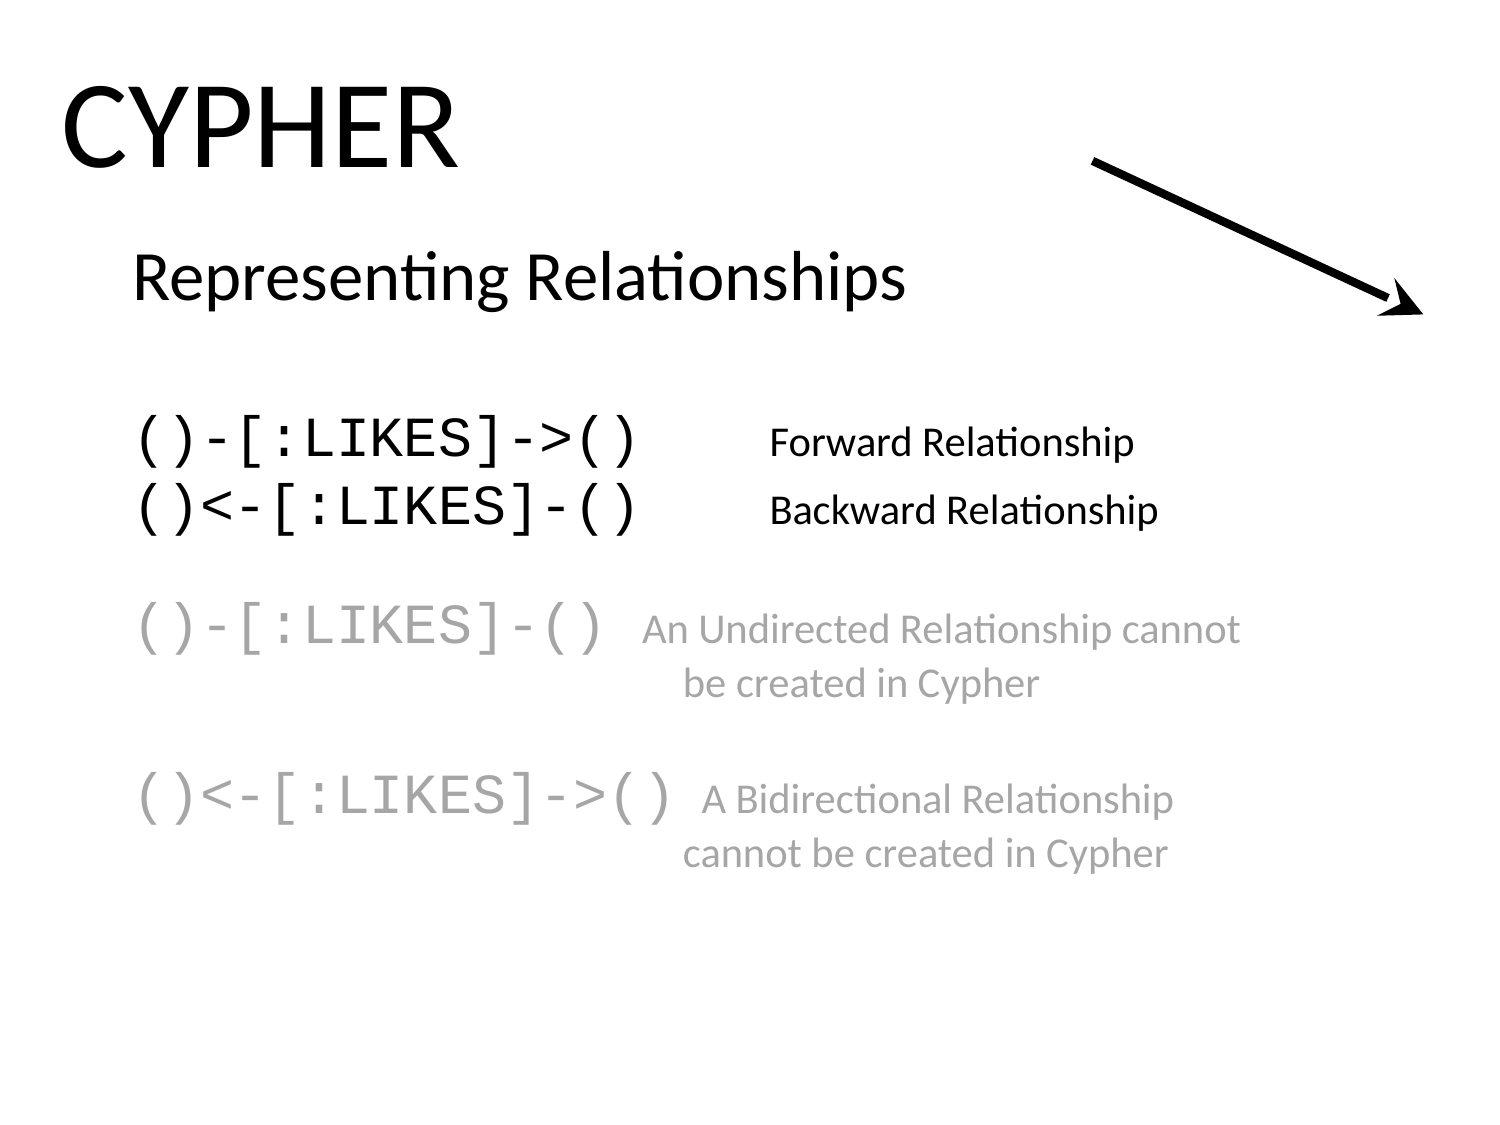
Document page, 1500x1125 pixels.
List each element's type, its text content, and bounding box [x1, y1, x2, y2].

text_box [1092, 160, 1424, 315]
title Representing Relationships ()-[:LIKES]->() Forward Relationship ()<-[:LIKES]-() Backward Relationship ()-[:LIKES]-() An Undirected Relationship cannot be created in Cypher ()<-[:LIKES]->() A Bidirectional Relationship cannot be created in Cypher [117, 222, 1395, 891]
text_box CYPHER [46, 35, 1301, 200]
